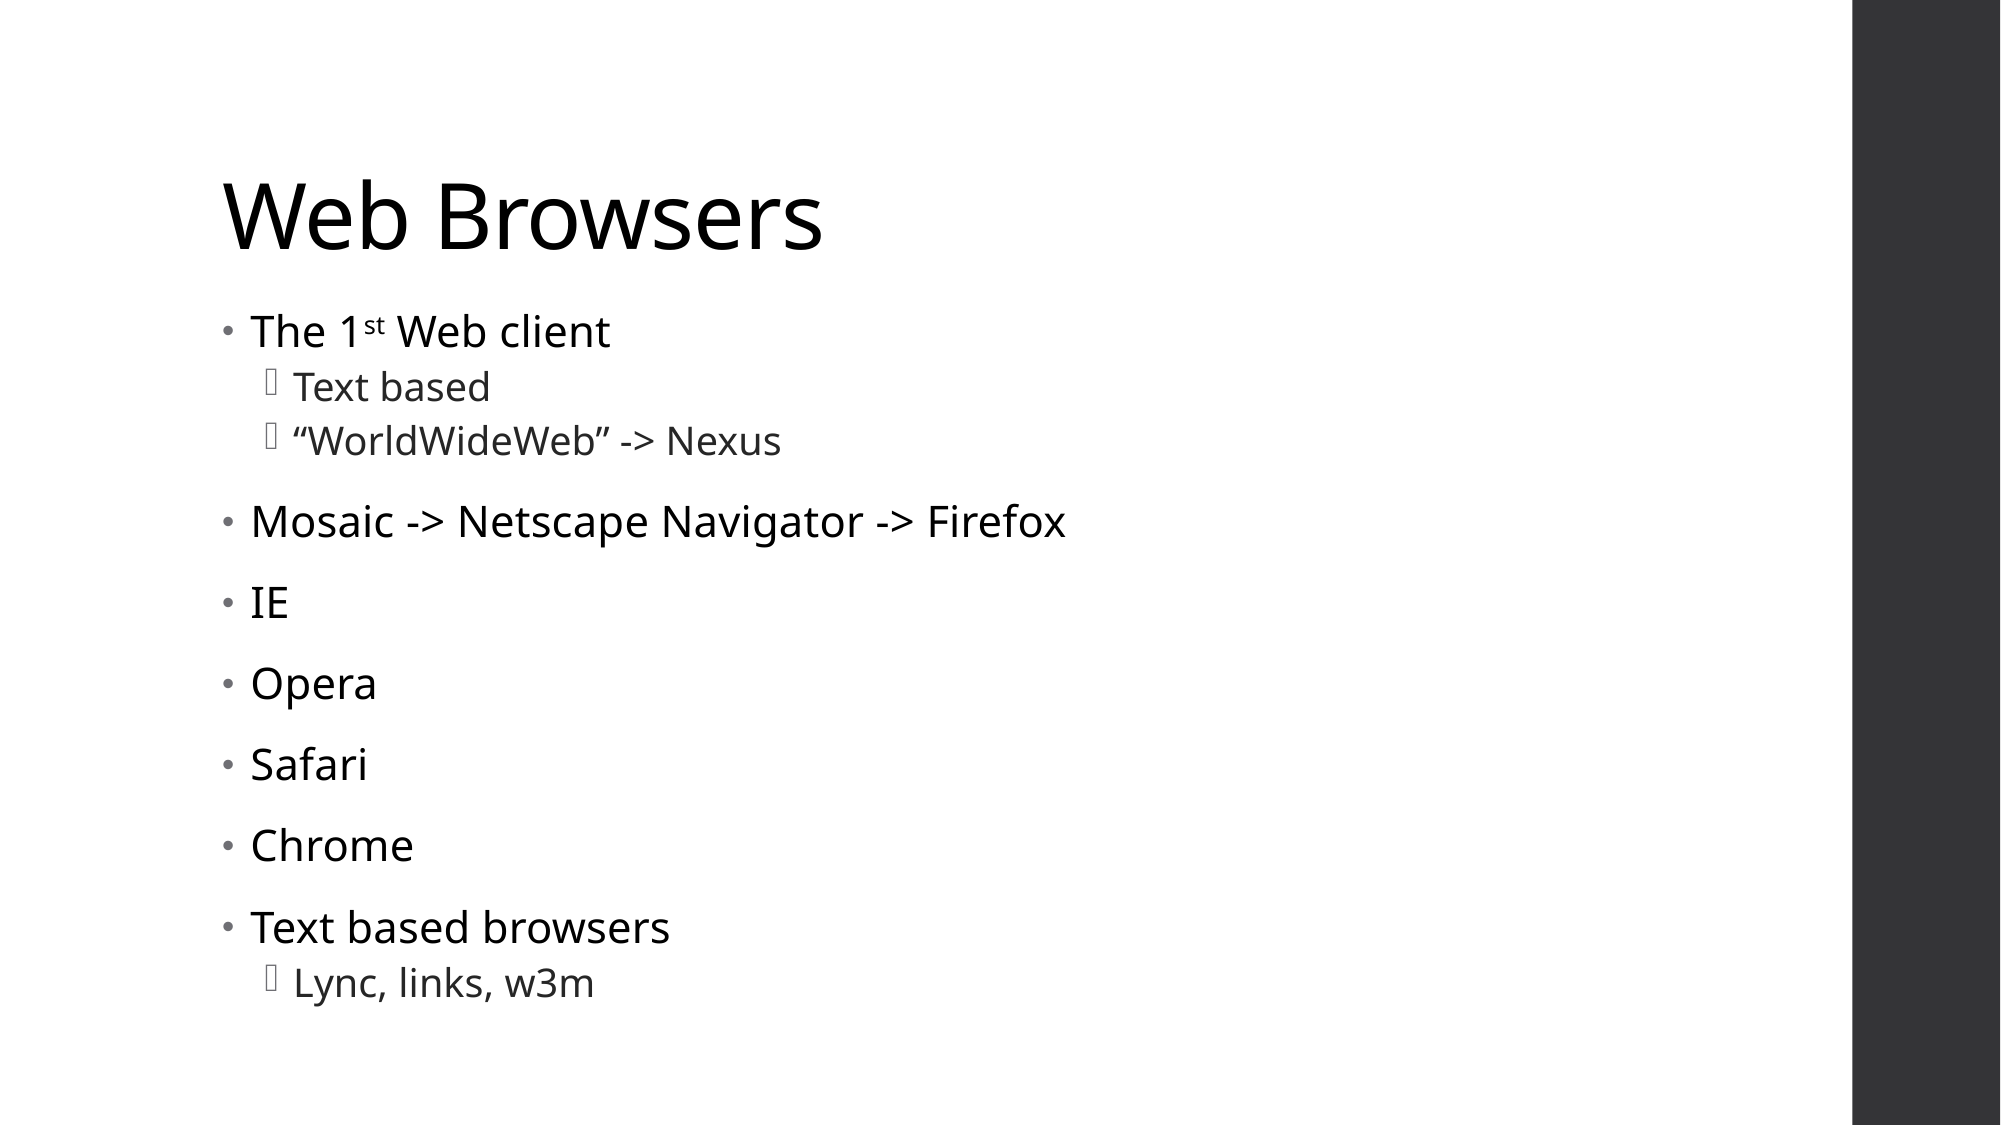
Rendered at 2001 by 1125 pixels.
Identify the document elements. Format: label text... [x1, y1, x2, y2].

list The 1st Web client Text based “WorldWideWeb” -> Nexus Mosaic -> Netscape Navigator -> Firefox IE Opera Safari Chrome Text based browsers Lync, links, w3m [206, 299, 1617, 1014]
title Web Browsers [206, 60, 1797, 278]
